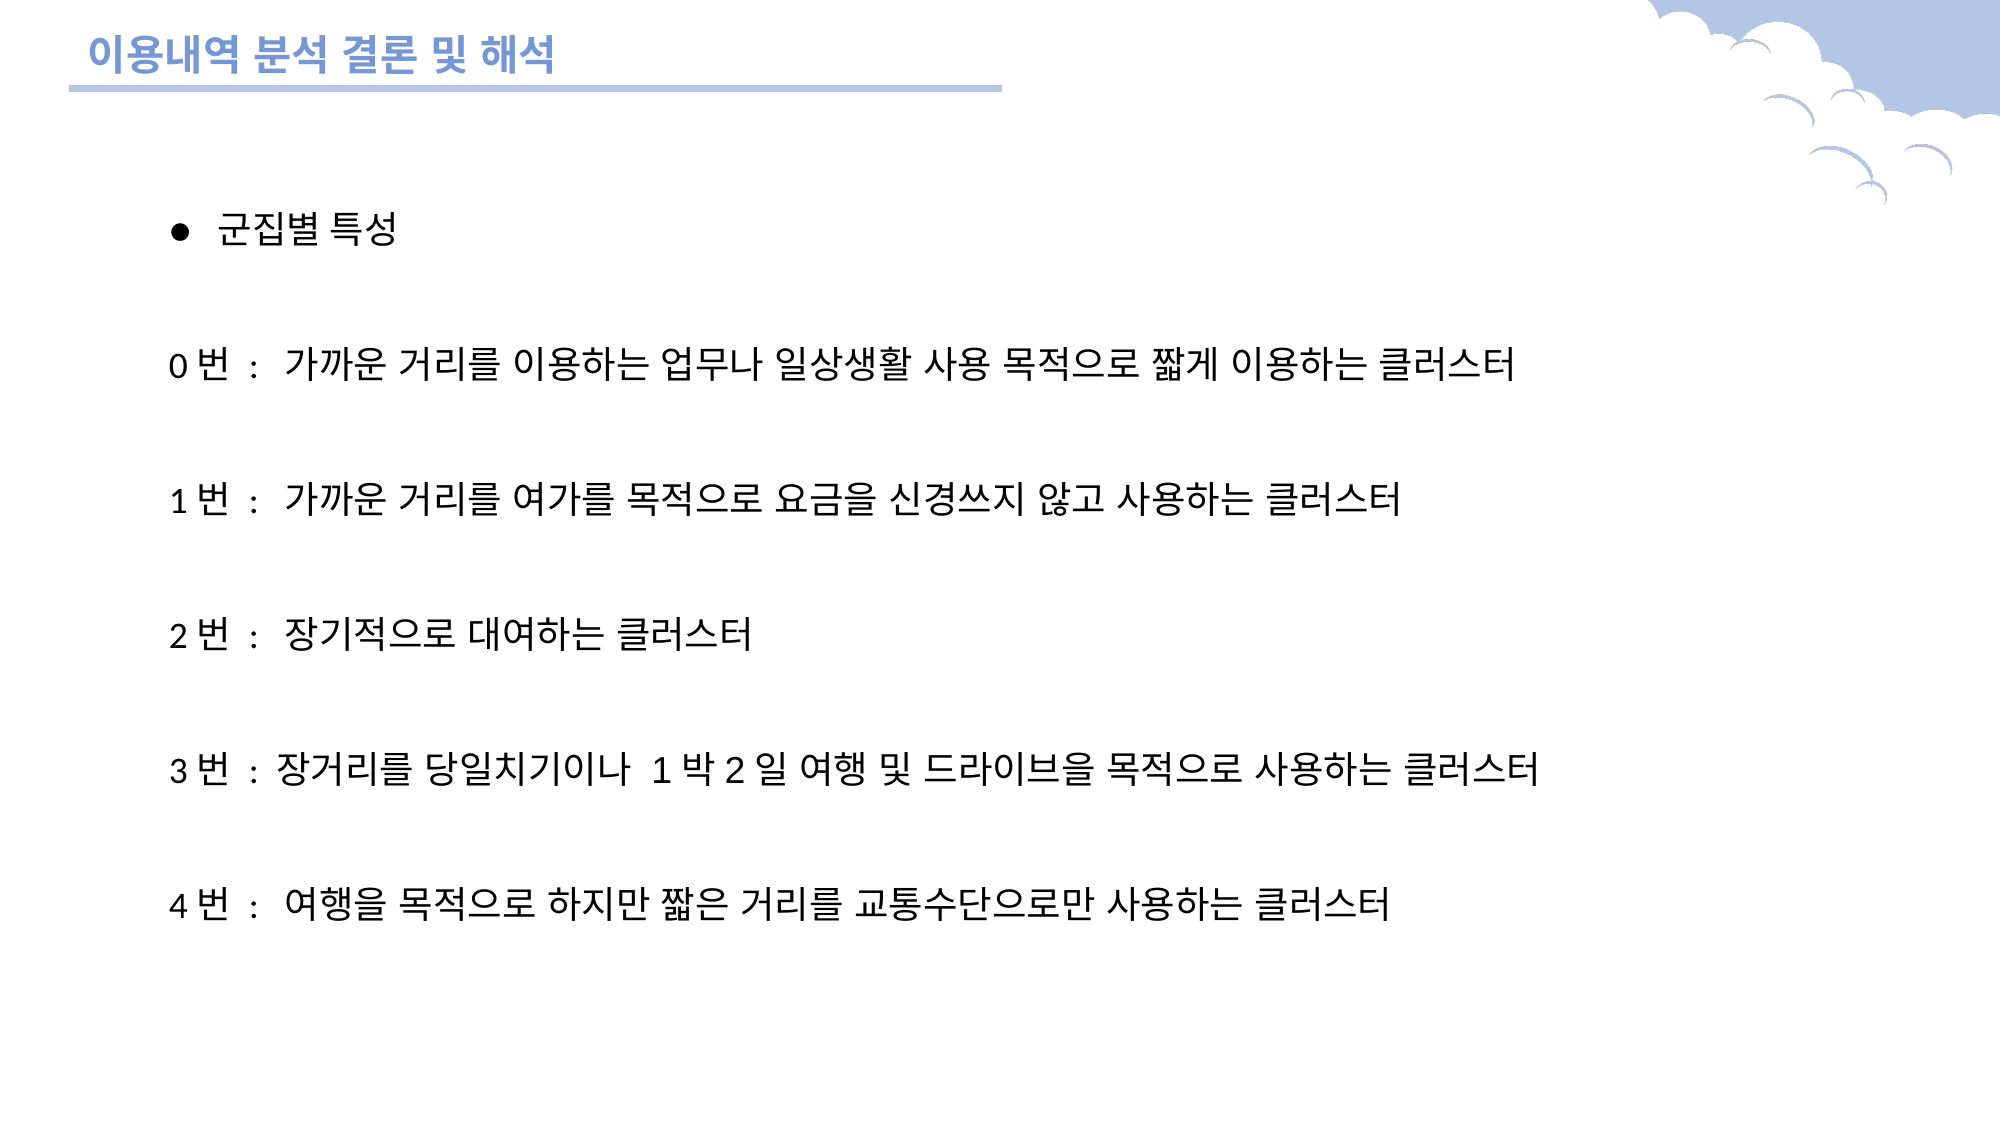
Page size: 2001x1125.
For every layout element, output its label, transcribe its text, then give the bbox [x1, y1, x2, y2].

text_box 이용내역 분석 결론 및 해석 [72, 21, 846, 87]
text_box ● 군집별 특성 0번 : 가까운 거리를 이용하는 업무나 일상생활 사용 목적으로 짧게 이용하는 클러스터 1번 : 가까운 거리를 여가를 목적으로 요금을 신경쓰지 않고 사용하는 클러스터 2번 : 장기적으로 대여하는 클러스터 3번 : 장거리를 당일치기이나 1박2일 여행 및 드라이브을 목적으로 사용하는 클러스터 4번 : 여행을 목적으로 하지만 짧은 거리를 교통수단으로만 사용하는 클러스터 [153, 190, 1831, 943]
picture [1647, 0, 2000, 205]
